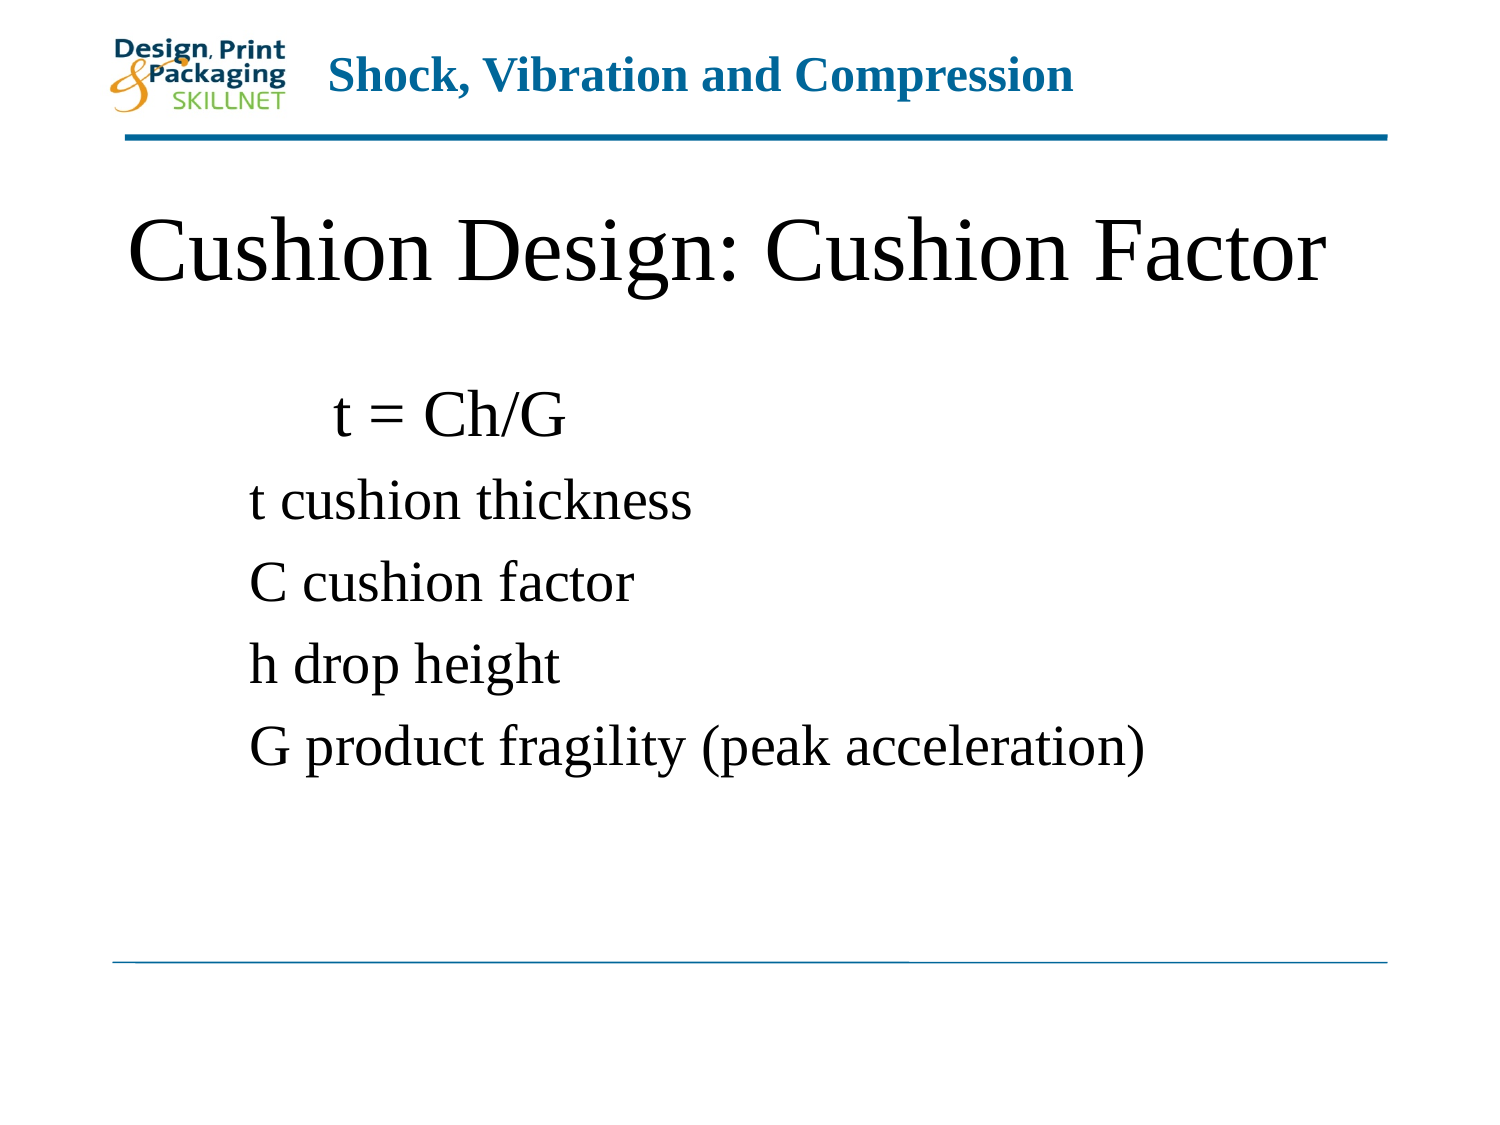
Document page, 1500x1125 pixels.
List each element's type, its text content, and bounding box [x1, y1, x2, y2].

picture [100, 30, 295, 120]
title Cushion Design: Cushion Factor [112, 149, 1388, 338]
list t = Ch/G t cushion thickness C cushion factor h drop height G product fragility (peak acceleration) [112, 362, 1388, 963]
